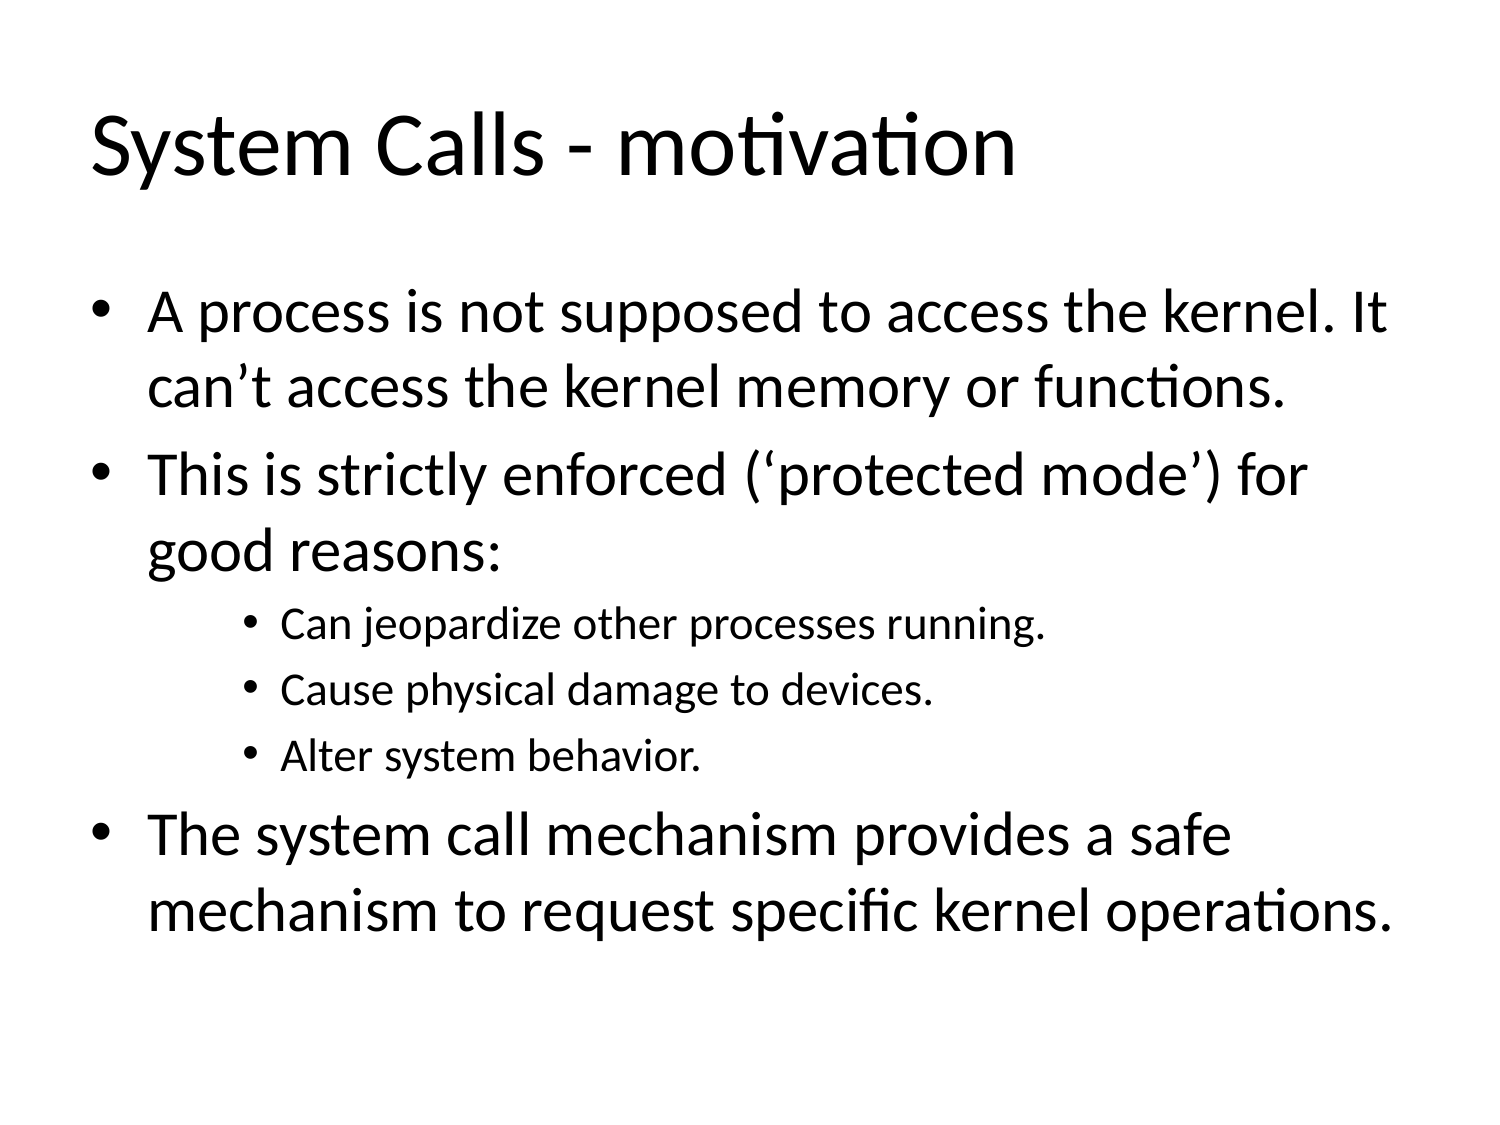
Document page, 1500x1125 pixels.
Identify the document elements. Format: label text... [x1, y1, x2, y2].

list A process is not supposed to access the kernel. It can’t access the kernel memory or functions. This is strictly enforced (‘protected mode’) for good reasons: Can jeopardize other processes running. Cause physical damage to devices. Alter system behavior. The system call mechanism provides a safe mechanism to request specific kernel operations. [75, 262, 1425, 1005]
title System Calls - motivation [75, 45, 1425, 233]
